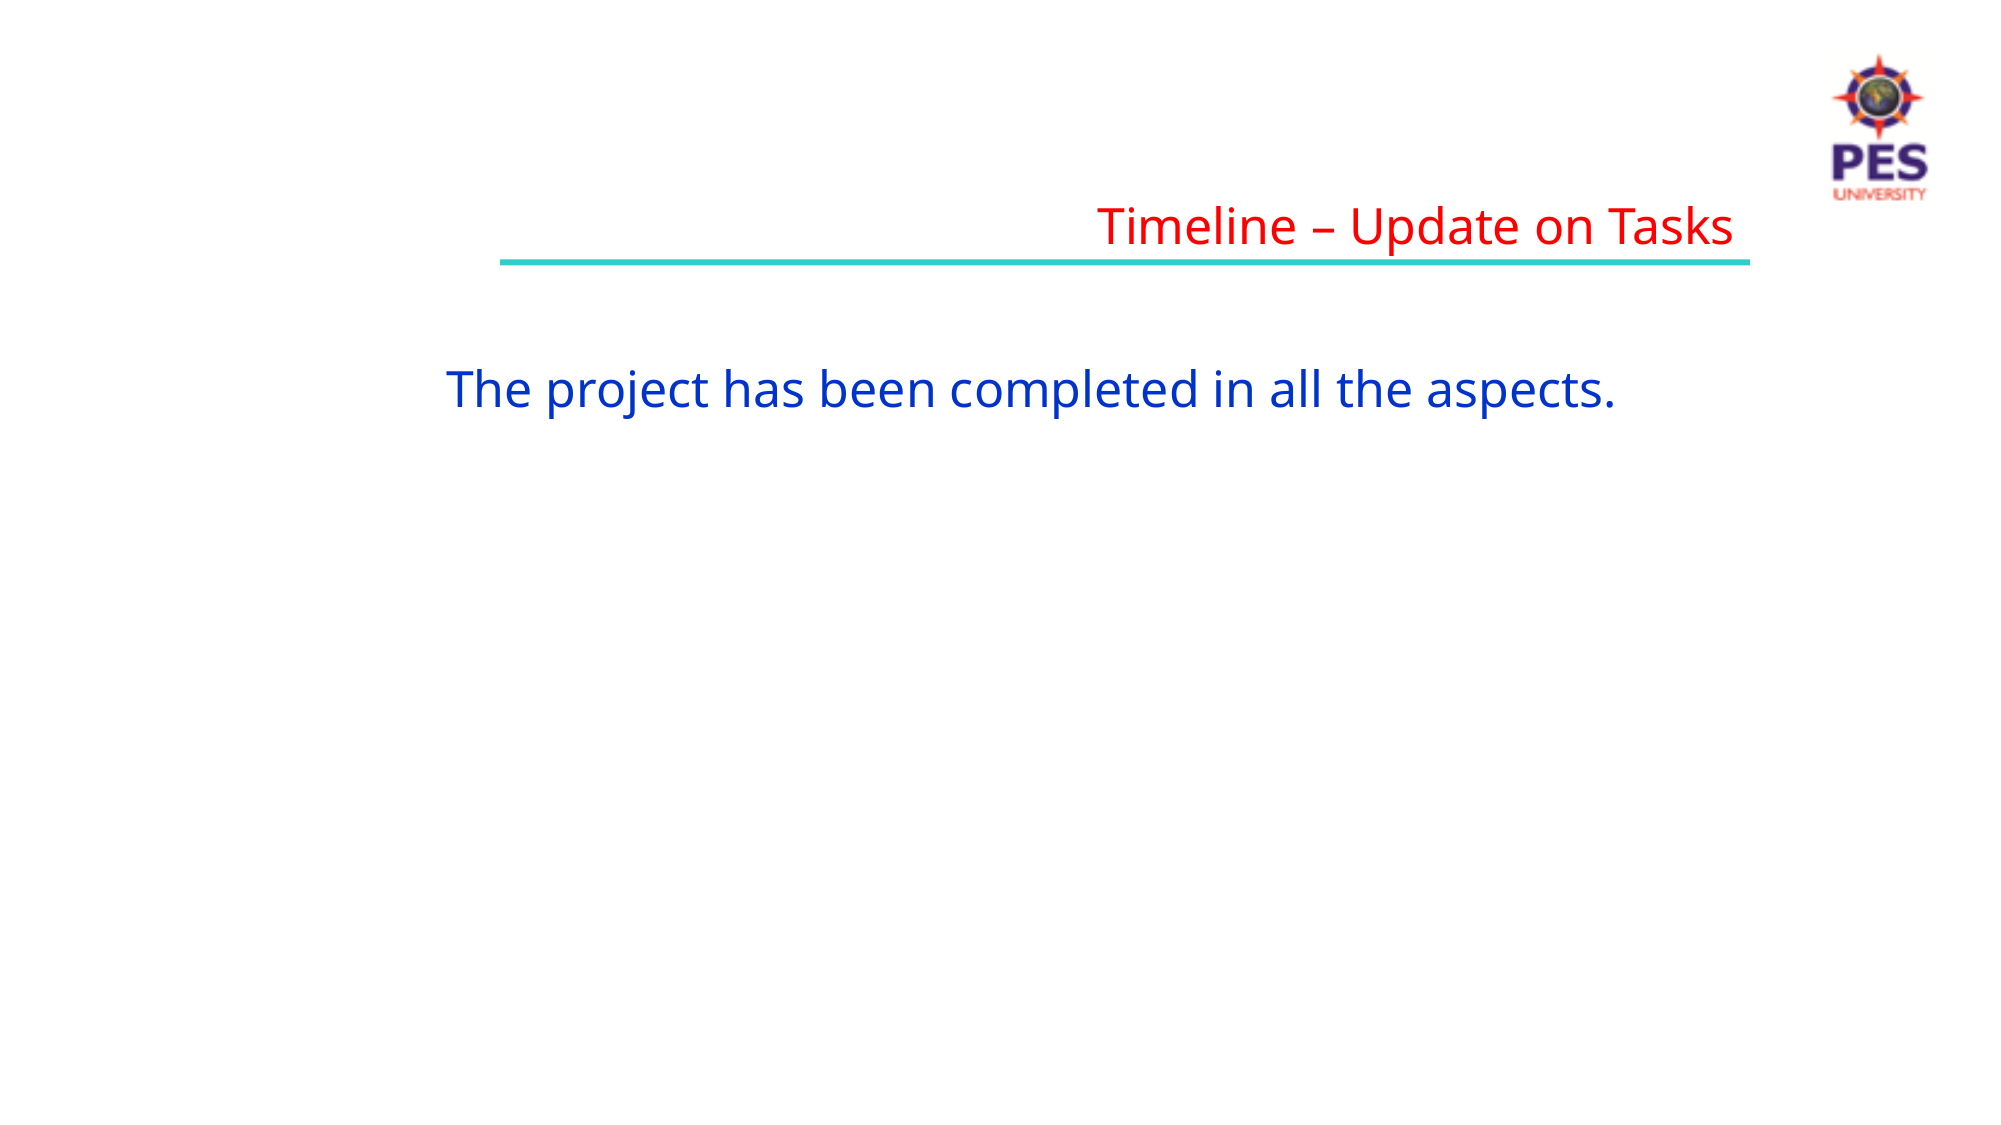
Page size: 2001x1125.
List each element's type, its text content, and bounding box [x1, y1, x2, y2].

text_box Timeline – Update on Tasks [474, 187, 1750, 263]
text_box The project has been completed in all the aspects. [375, 349, 1825, 665]
picture [1827, 49, 1938, 213]
